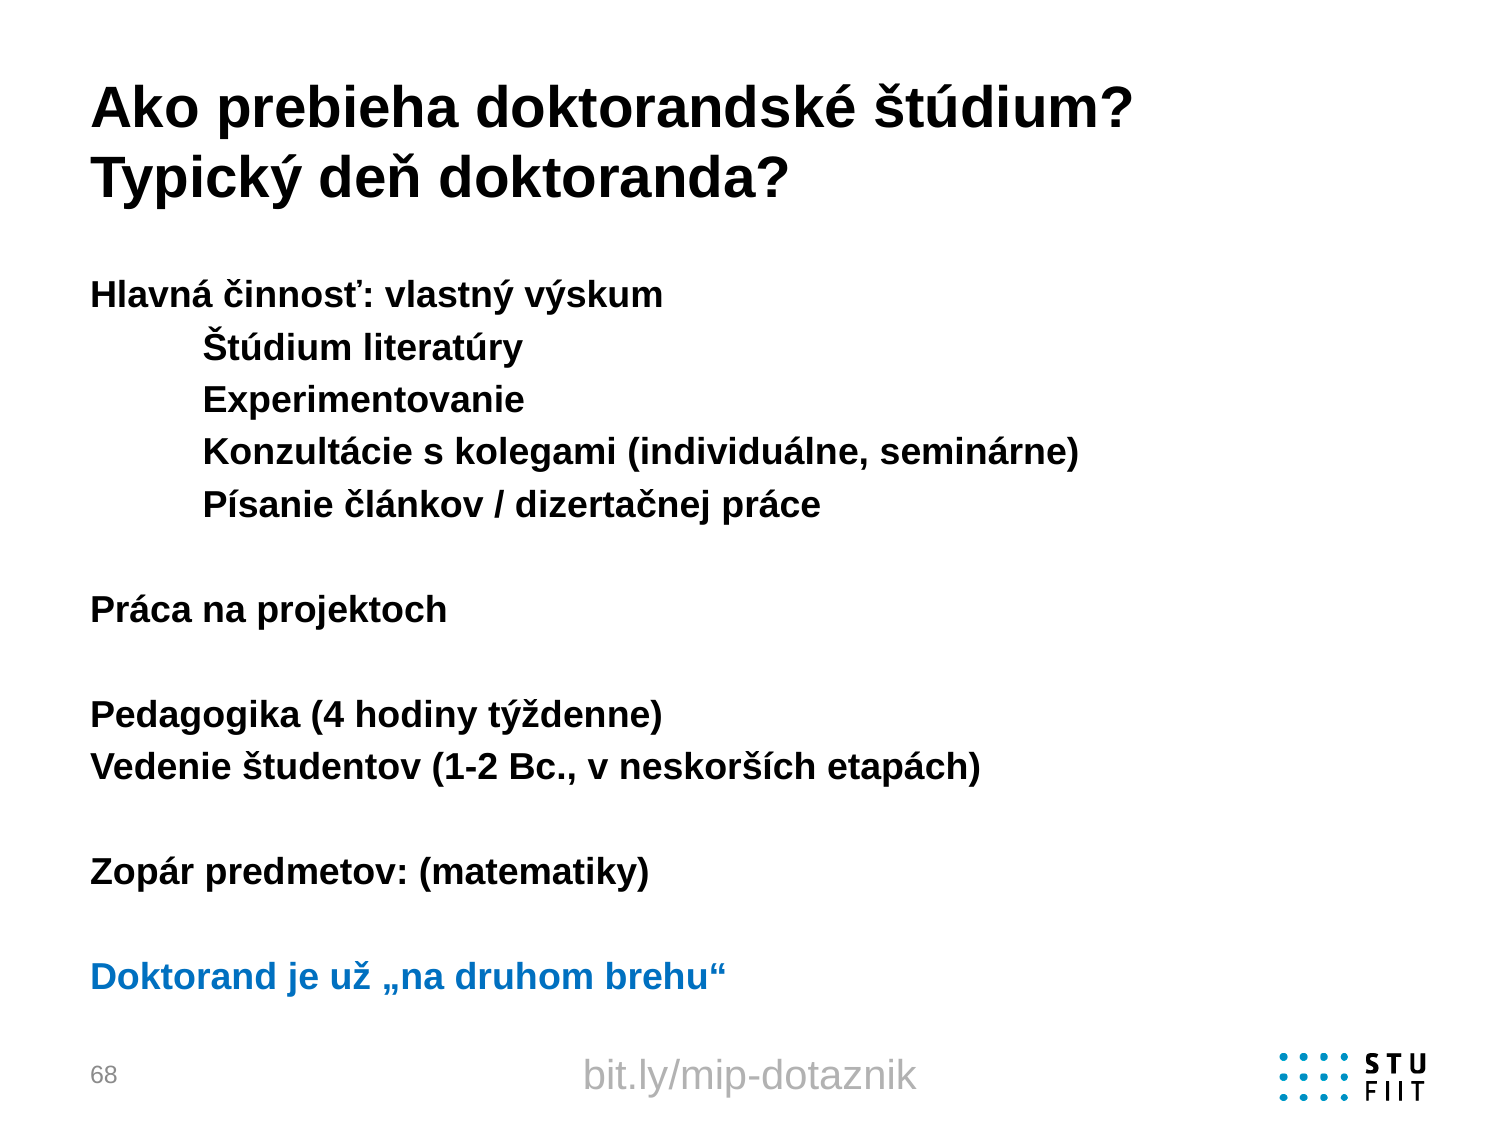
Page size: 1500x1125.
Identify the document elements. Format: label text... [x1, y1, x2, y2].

picture [1269, 1045, 1436, 1118]
title Ako prebieha doktorandské štúdium? Typický deň doktoranda? [75, 45, 1425, 233]
footer bit.ly/mip-dotaznik [496, 1042, 1004, 1103]
slide_number 68 [75, 1043, 425, 1104]
list Hlavná činnosť: vlastný výskum Štúdium literatúry Experimentovanie Konzultácie s kolegami (individuálne, seminárne) Písanie článkov / dizertačnej práce Práca na projektoch Pedagogika (4 hodiny týždenne) Vedenie študentov (1-2 Bc., v neskorších etapách) Zopár predmetov: (matematiky) Doktorand je už „na druhom brehu“ [75, 262, 1425, 1005]
